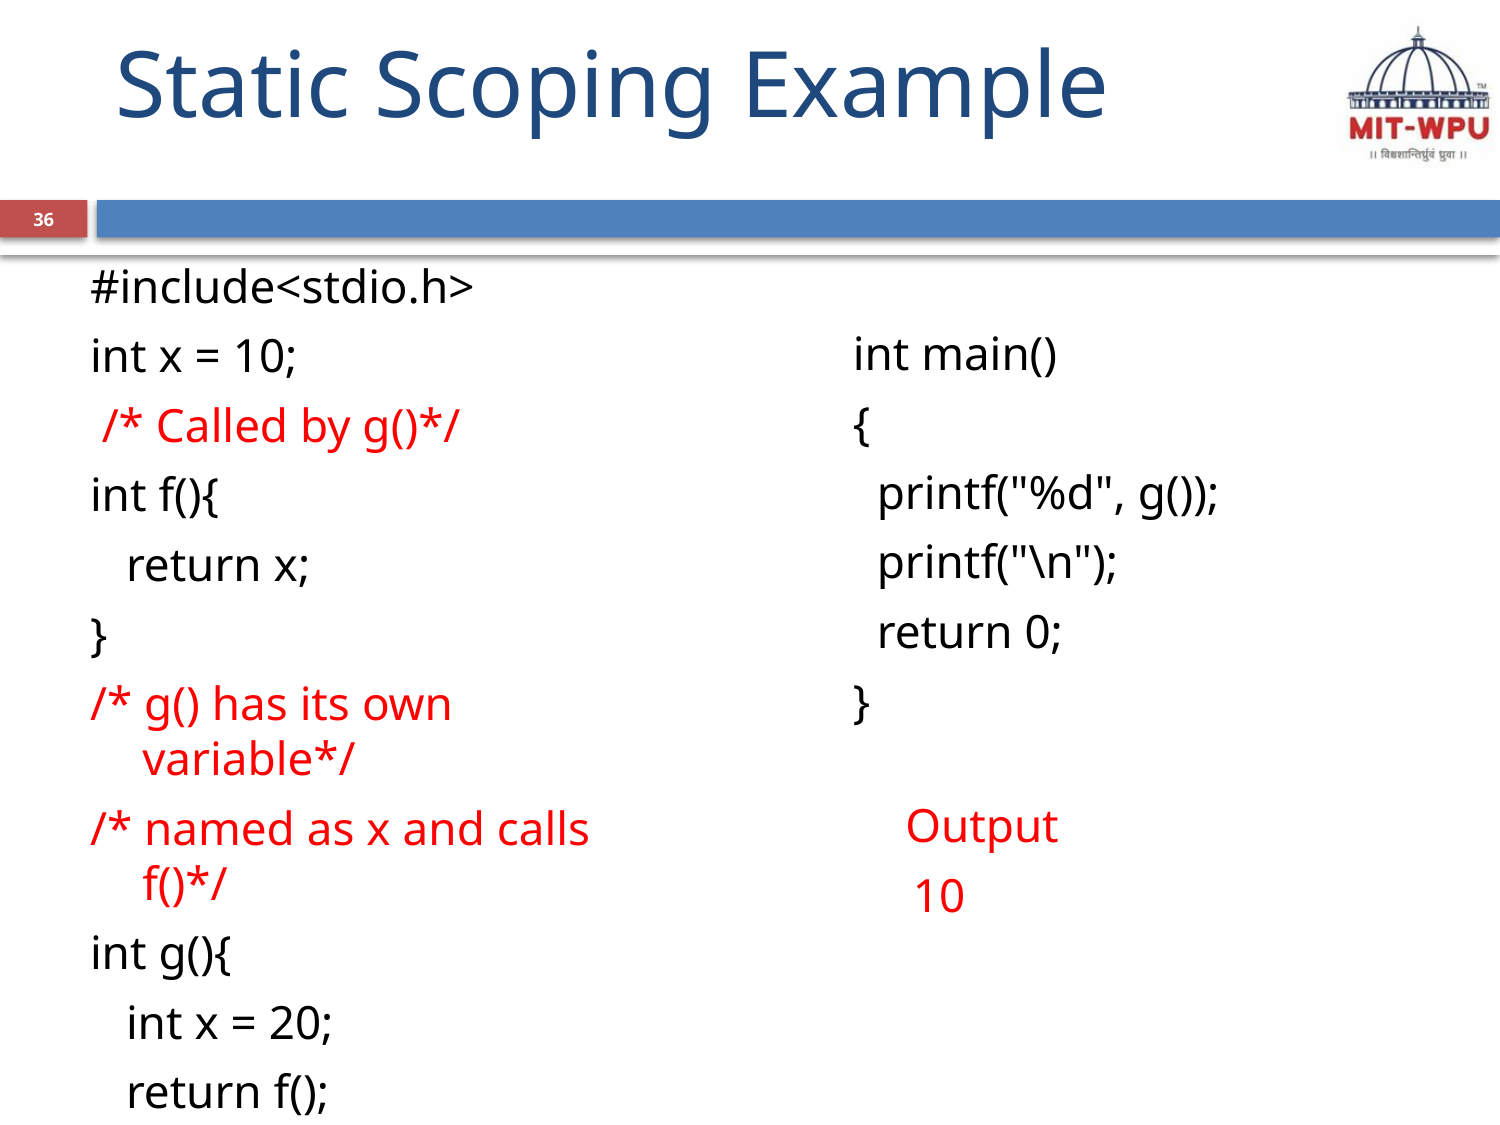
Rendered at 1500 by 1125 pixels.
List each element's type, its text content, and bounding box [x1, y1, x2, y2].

text_box #include<stdio.h> int x = 10; /* Called by g()*/ int f(){ return x; } /* g() has its own variable*/ /* named as x and calls f()*/ int g(){ int x = 20; return f(); } [74, 249, 688, 1088]
title Static Scoping Example [100, 0, 1438, 163]
list int main() { printf("%d", g()); printf("\n"); return 0; } Output 10 [837, 262, 1450, 1000]
slide_number 36 [0, 200, 88, 241]
picture [1337, 12, 1500, 175]
